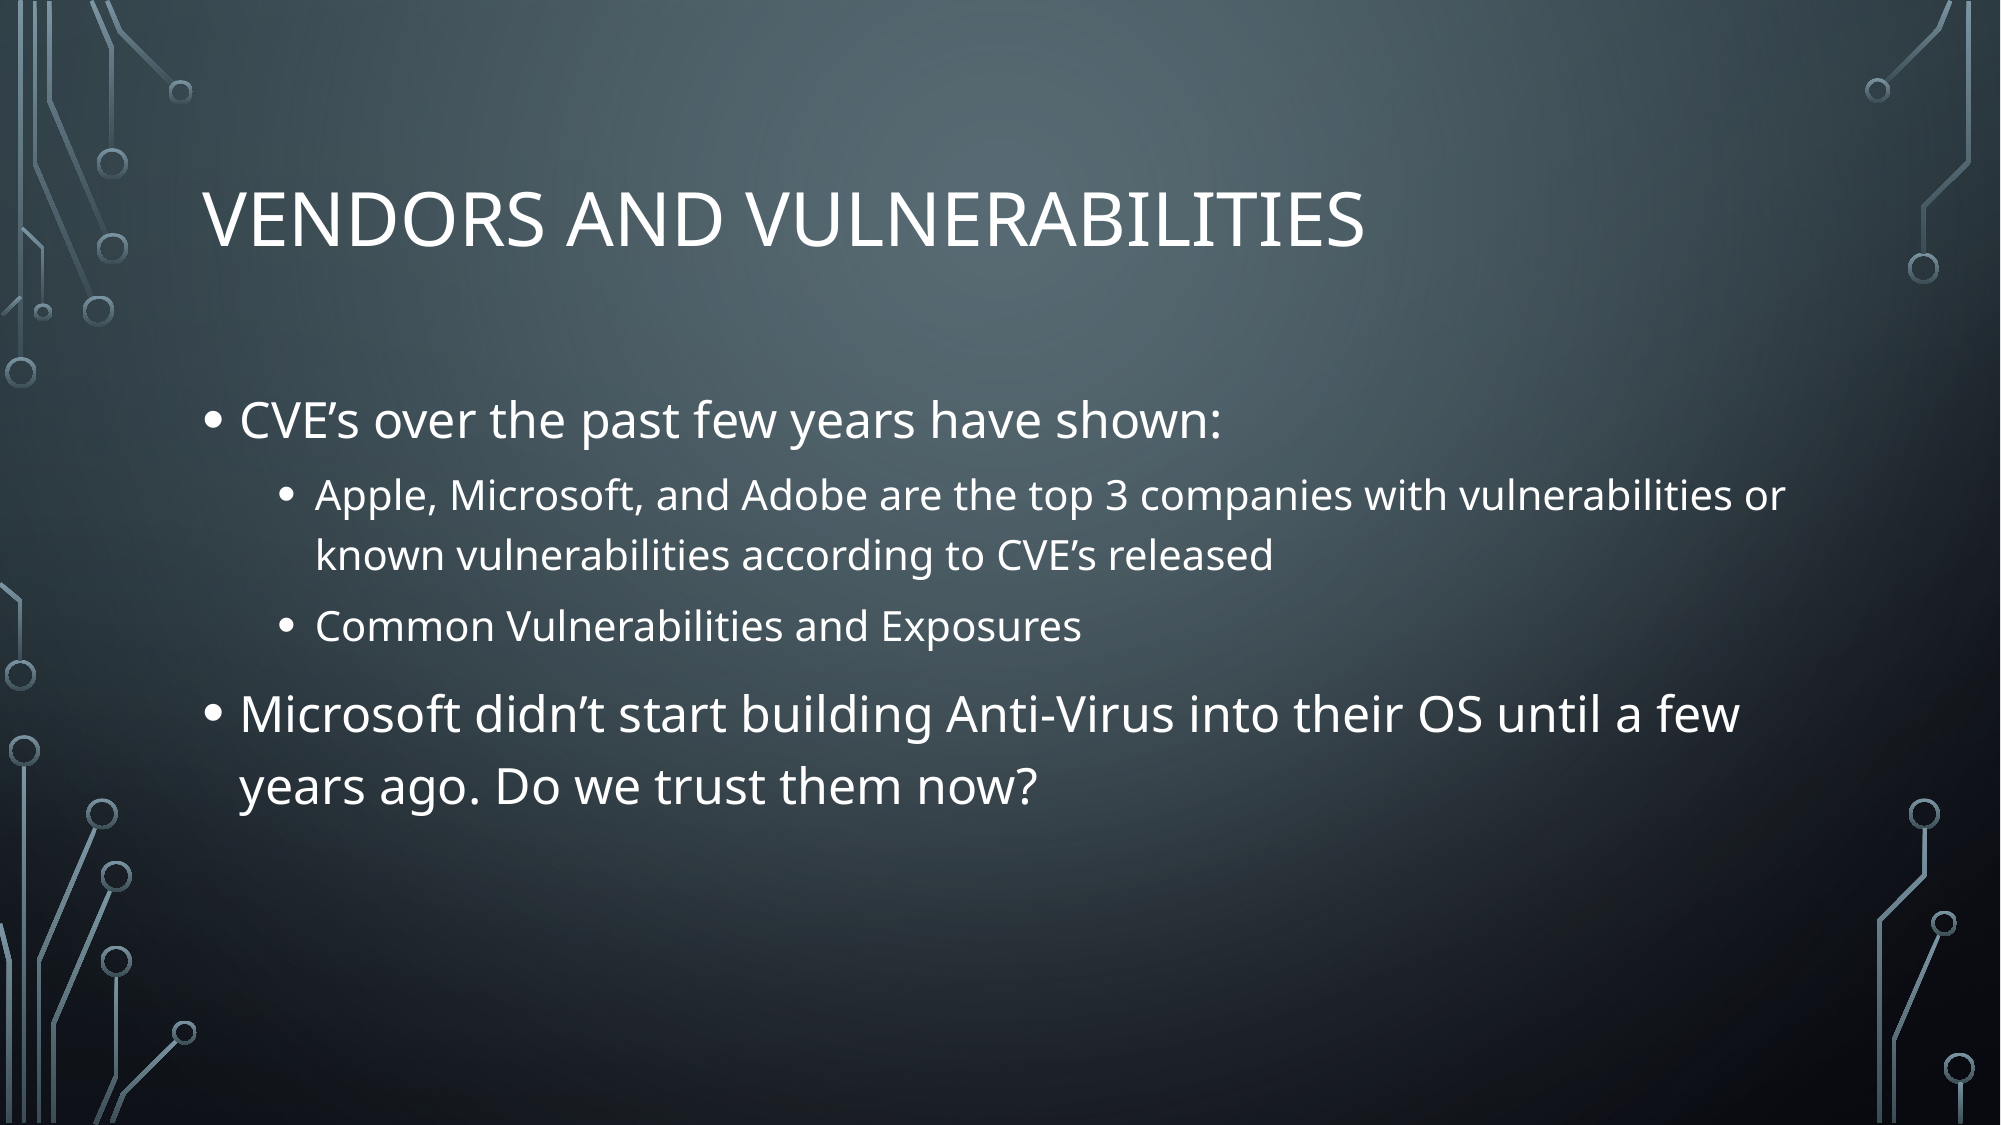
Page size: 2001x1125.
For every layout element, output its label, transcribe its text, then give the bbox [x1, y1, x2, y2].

title Vendors and vulnerabilities [187, 101, 1813, 344]
list CVE’s over the past few years have shown: Apple, Microsoft, and Adobe are the top 3 companies with vulnerabilities or known vulnerabilities according to CVE’s released Common Vulnerabilities and Exposures Microsoft didn’t start building Anti-Virus into their OS until a few years ago. Do we trust them now? [187, 369, 1813, 950]
